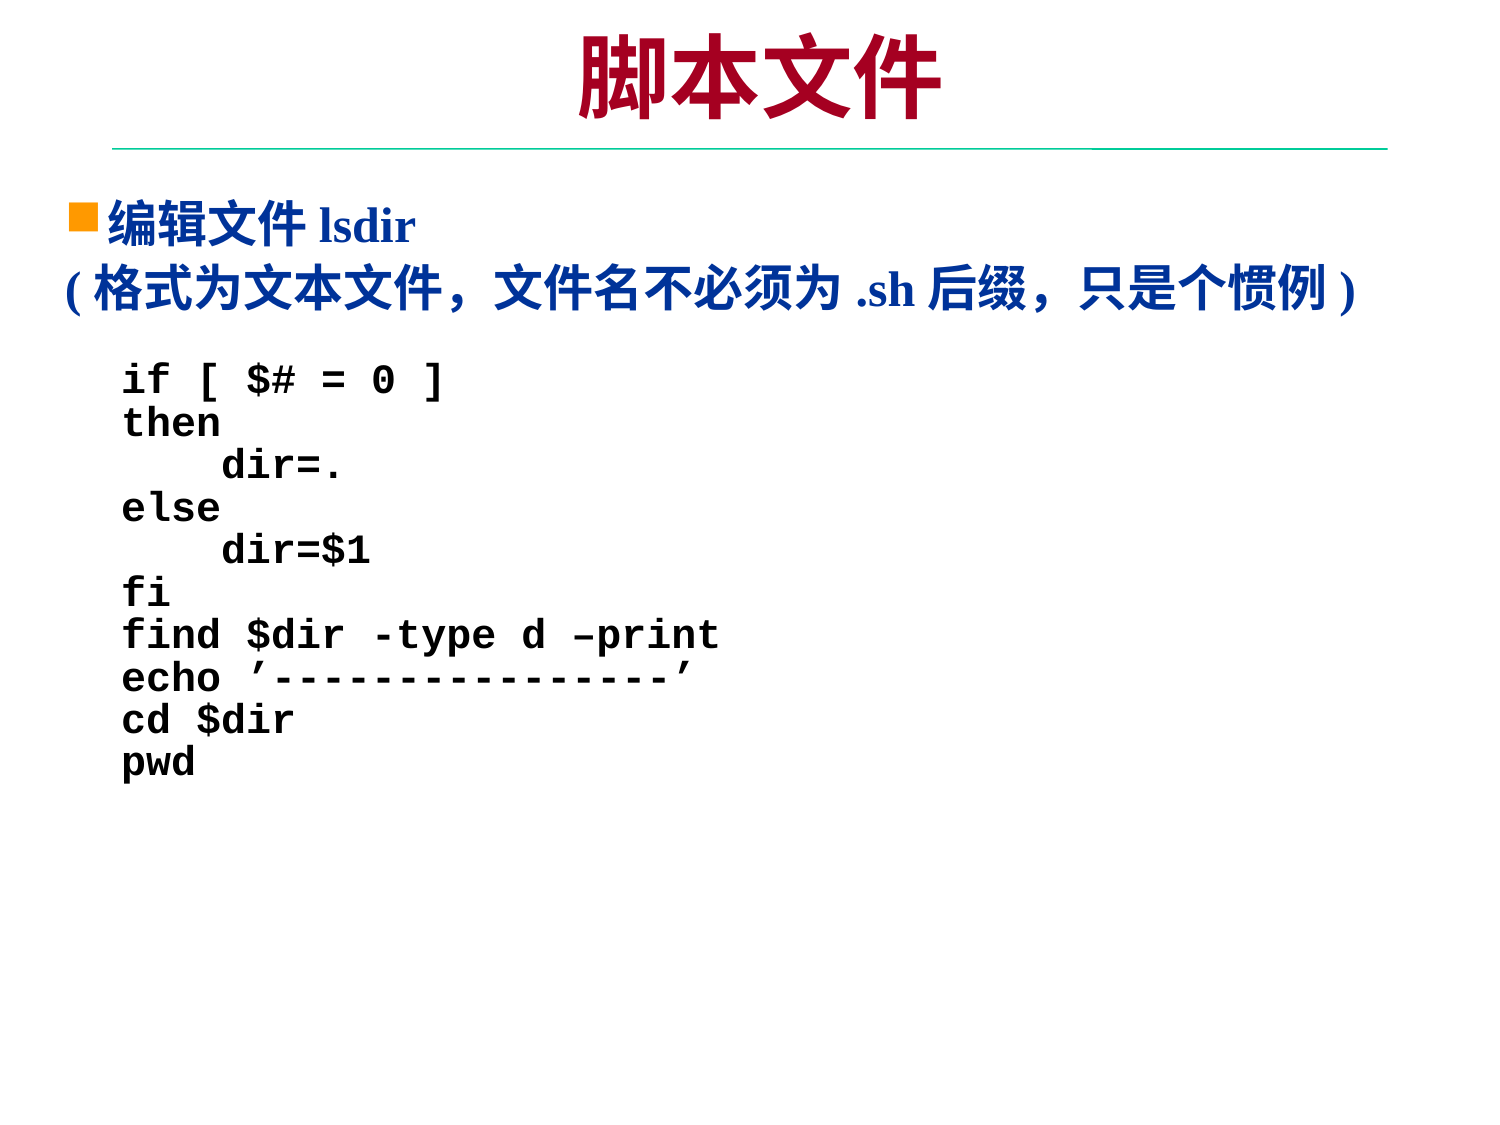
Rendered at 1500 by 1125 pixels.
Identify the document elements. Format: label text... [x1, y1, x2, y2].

text_box 编辑文件lsdir (格式为文本文件，文件名不必须为.sh后缀，只是个惯例) if [ $# = 0 ] then dir=. else dir=$1 fi find $dir -type d –print echo ’----------------’ cd $dir pwd [53, 193, 1470, 941]
text_box 脚本文件 [123, 18, 1399, 149]
